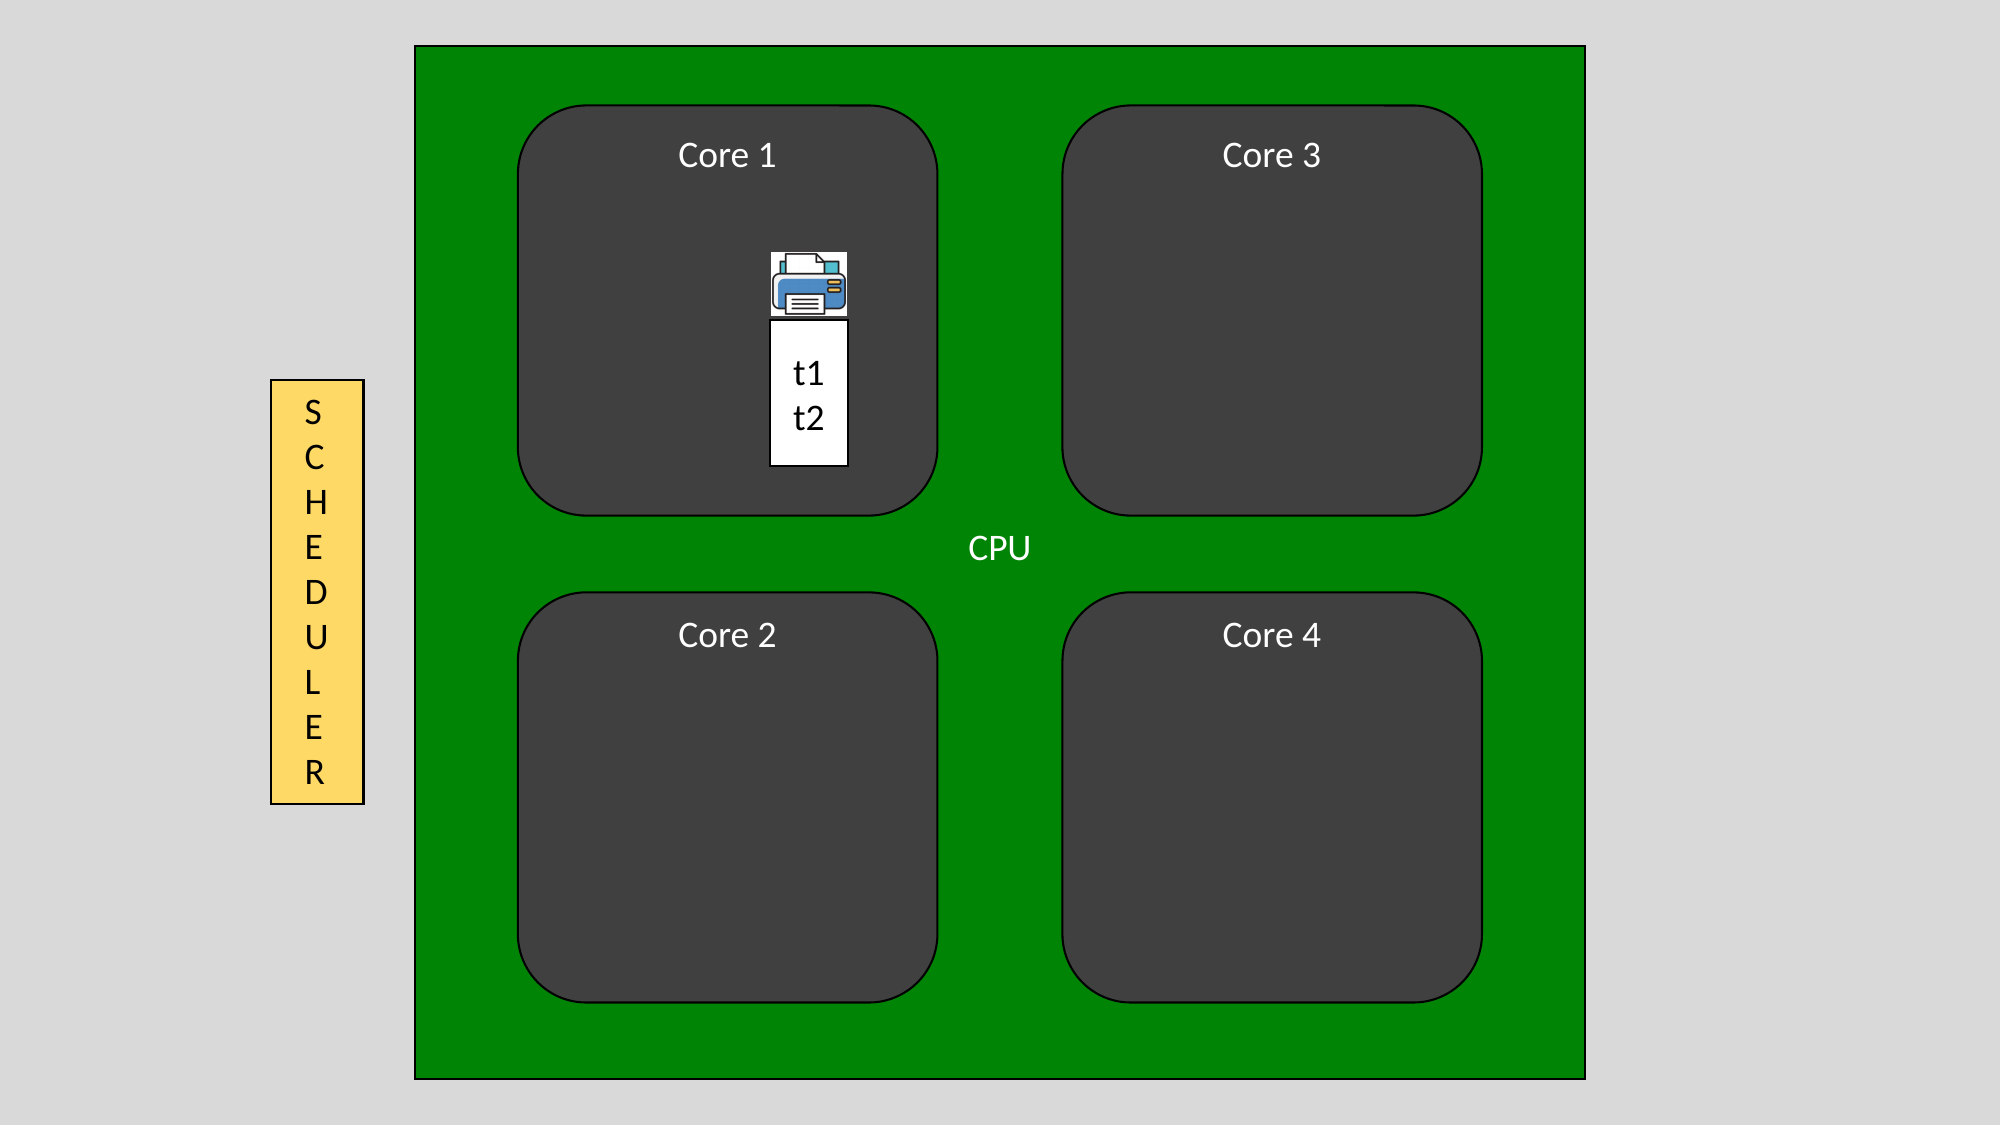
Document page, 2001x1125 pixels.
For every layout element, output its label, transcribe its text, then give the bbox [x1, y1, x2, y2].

text_box [516, 591, 939, 1004]
text_box [1061, 104, 1484, 517]
text_box Core 4 [1208, 602, 1337, 662]
text_box Core 2 [663, 602, 792, 662]
text_box Core 1 [663, 122, 792, 183]
text_box [1061, 591, 1484, 1004]
text_box t1 t2 [769, 319, 849, 467]
text_box [270, 379, 365, 805]
picture [771, 252, 847, 316]
text_box [516, 104, 939, 517]
text_box CPU [953, 515, 1047, 576]
text_box Core 3 [1208, 122, 1337, 183]
text_box S C H E D U L E R [289, 379, 344, 800]
text_box [414, 45, 1586, 1080]
